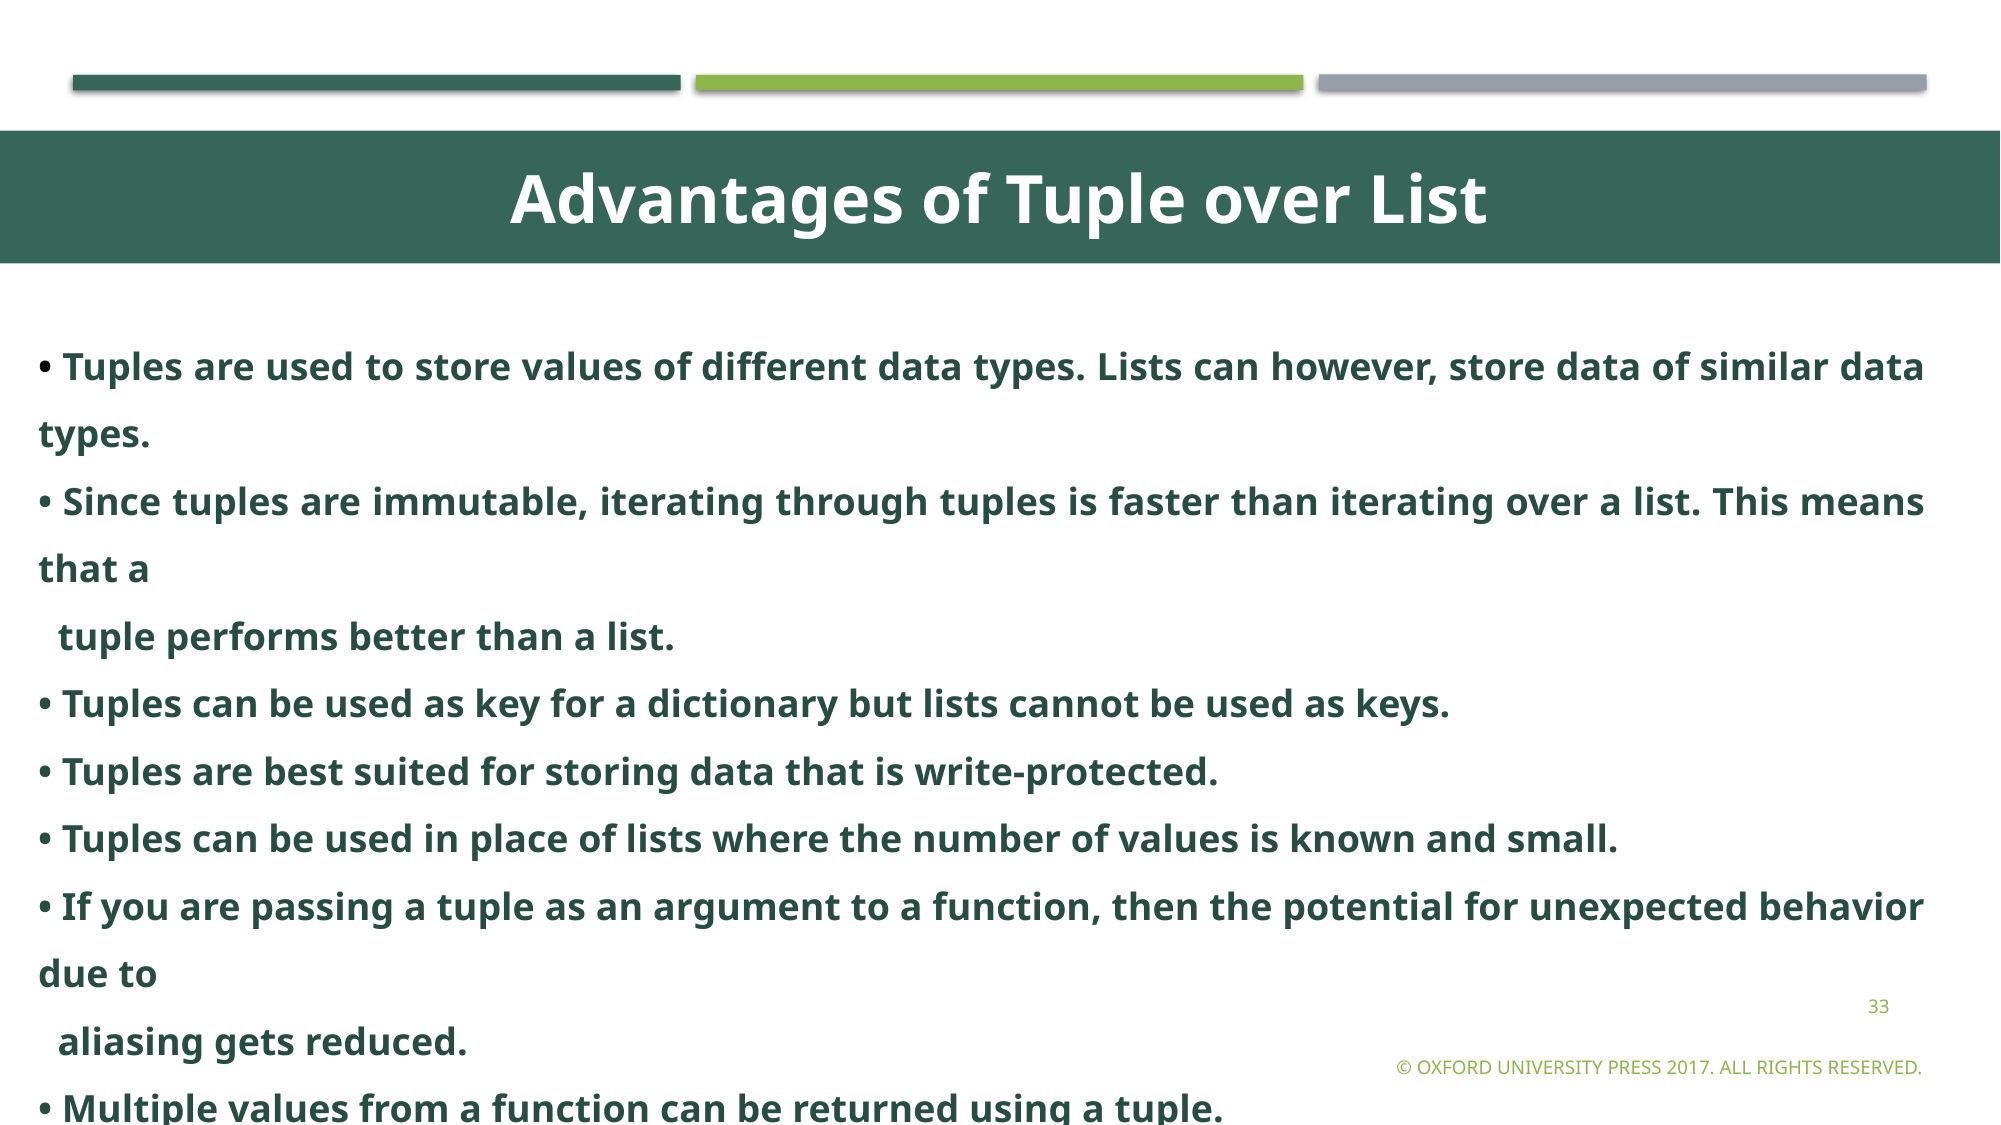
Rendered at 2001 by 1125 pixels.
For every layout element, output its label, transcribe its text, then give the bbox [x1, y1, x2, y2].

text_box © Oxford University Press 2017. All rights reserved. [1381, 1036, 1961, 1097]
text_box • Tuples are used to store values of different data types. Lists can however, store data of similar data types. • Since tuples are immutable, iterating through tuples is faster than iterating over a list. This means that a tuple performs better than a list. • Tuples can be used as key for a dictionary but lists cannot be used as keys. • Tuples are best suited for storing data that is write-protected. • Tuples can be used in place of lists where the number of values is known and small. • If you are passing a tuple as an argument to a function, then the potential for unexpected behavior due to aliasing gets reduced. • Multiple values from a function can be returned using a tuple. • Tuples are used to format strings. [23, 312, 1943, 1125]
text_box Advantages of Tuple over List [0, 129, 2000, 265]
